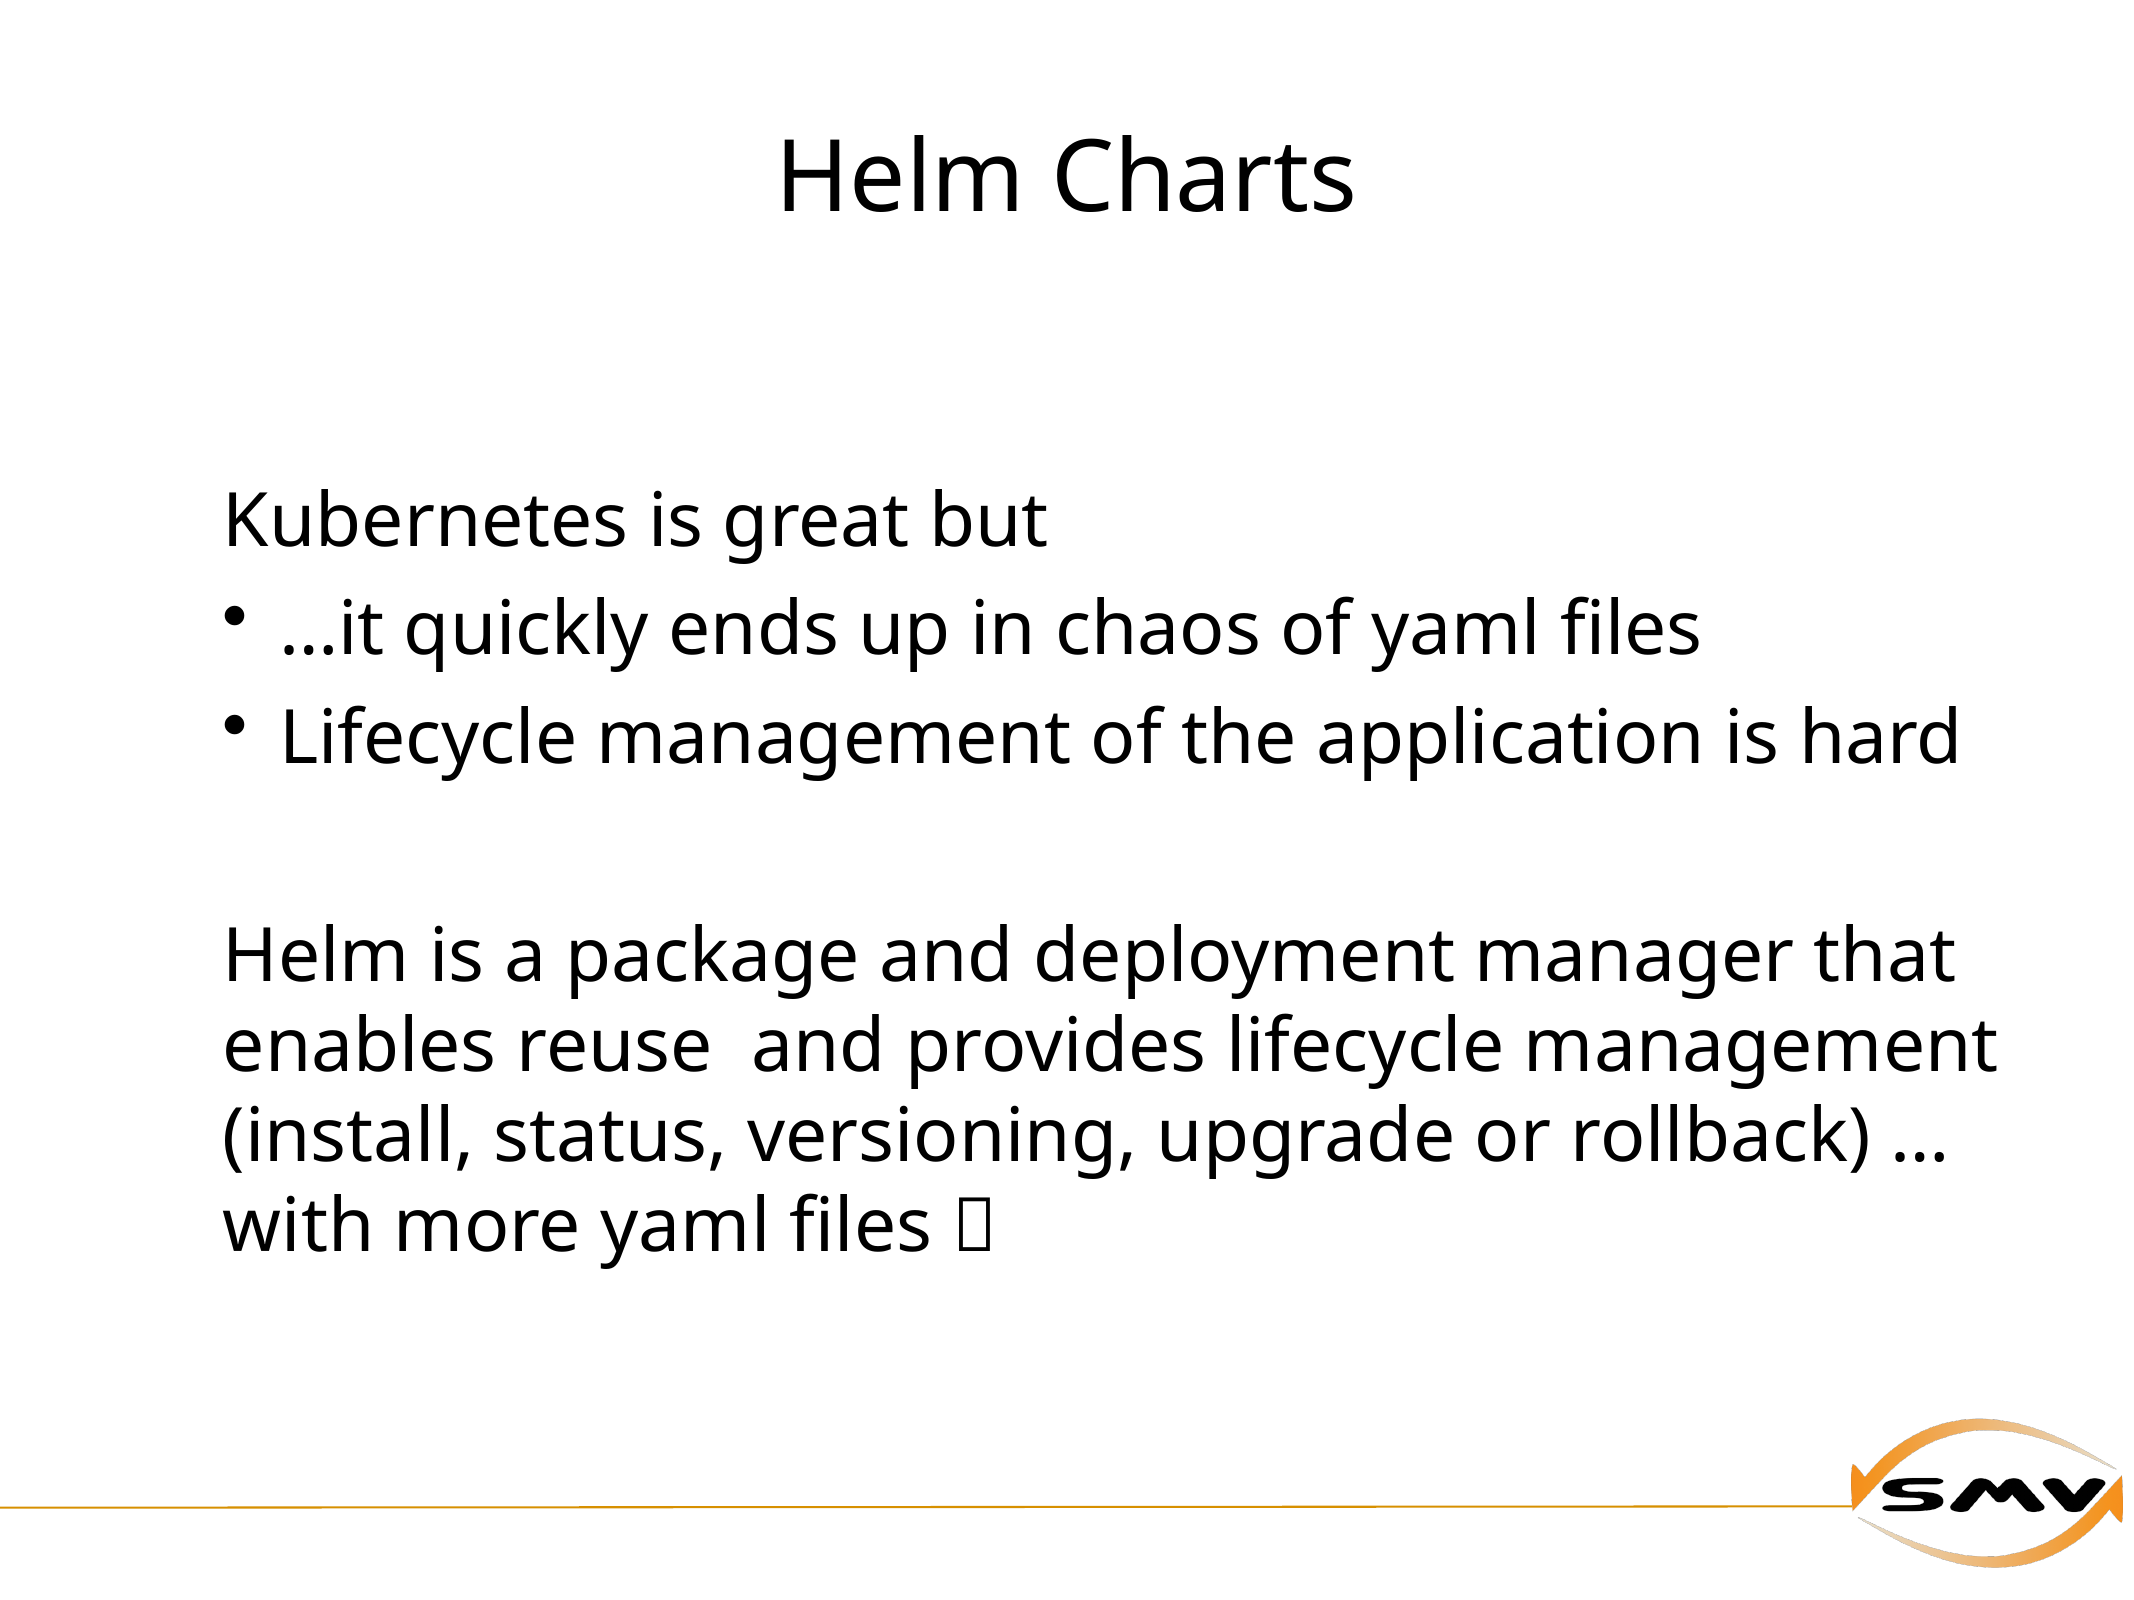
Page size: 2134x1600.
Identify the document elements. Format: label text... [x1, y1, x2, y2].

picture [1851, 1416, 2123, 1588]
title Helm Charts [207, 41, 1926, 303]
list Kubernetes is great but …it quickly ends up in chaos of yaml files Lifecycle management of the application is hard Helm is a package and deployment manager that enables reuse and provides lifecycle management (install, status, versioning, upgrade or rollback) … with more yaml files  [207, 453, 2083, 1393]
